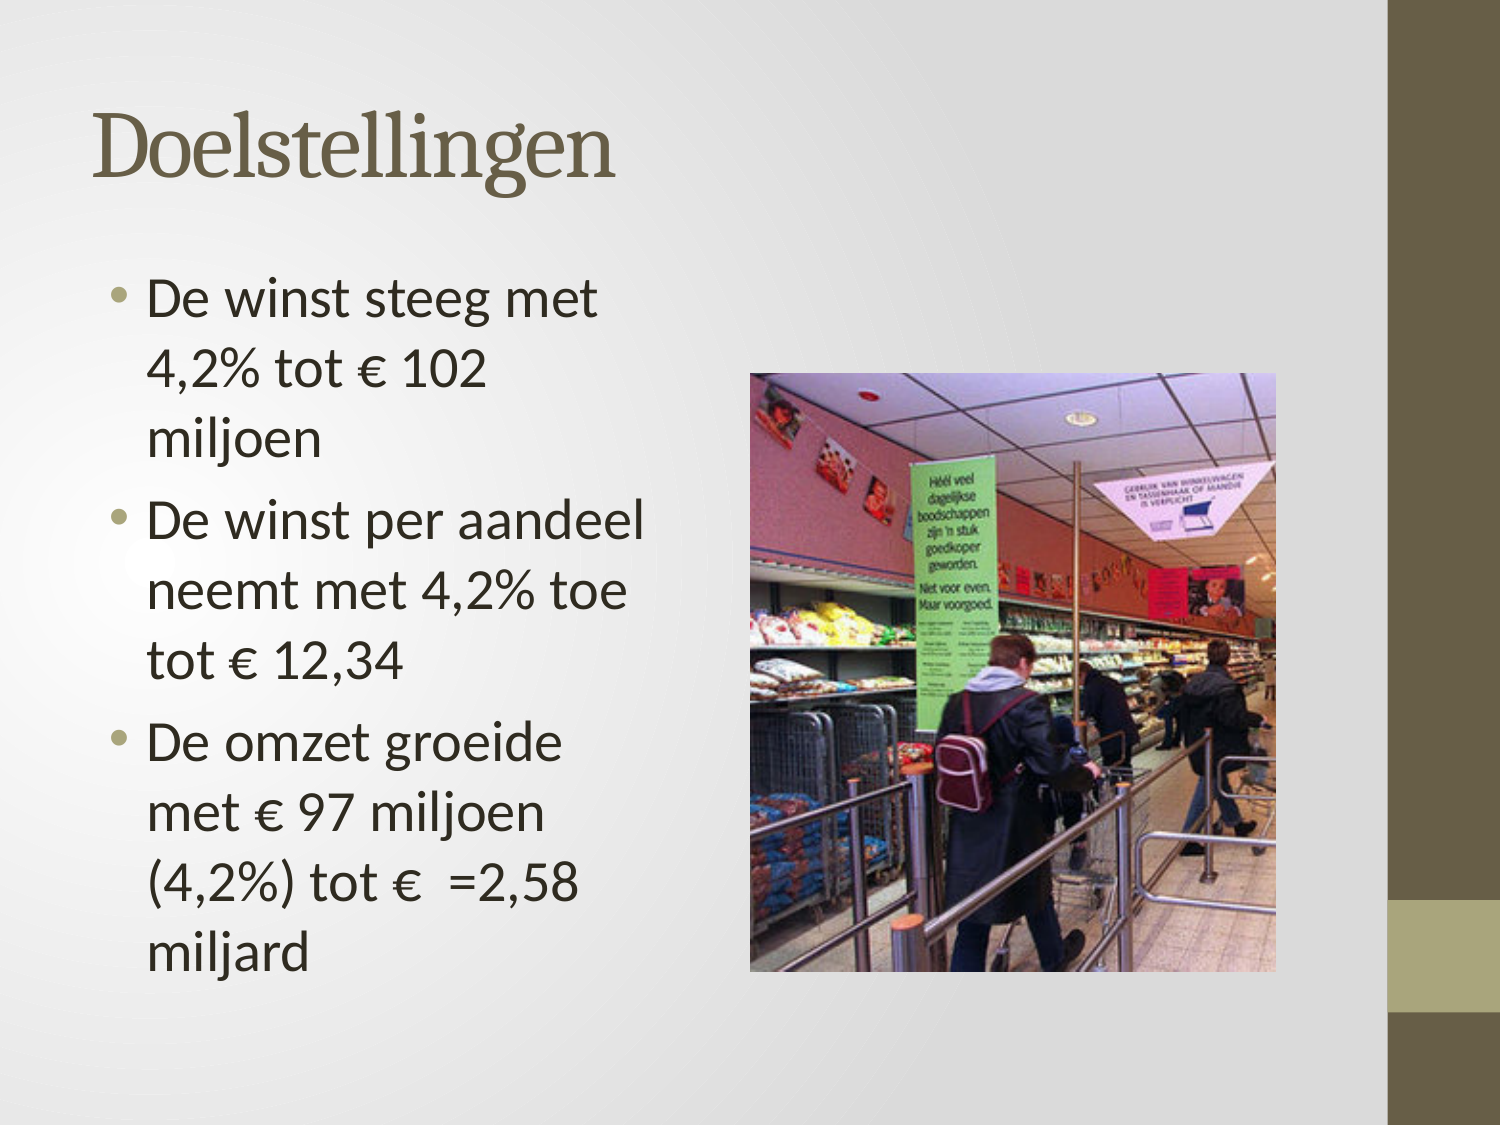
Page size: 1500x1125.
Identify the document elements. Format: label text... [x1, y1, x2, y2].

list De winst steeg met 4,2% tot € 102 miljoen De winst per aandeel neemt met 4,2% toe tot € 12,34 De omzet groeide met € 97 miljoen (4,2%) tot € =2,58 miljard [75, 251, 675, 1005]
picture [749, 372, 1277, 972]
title Doelstellingen [75, 45, 1325, 233]
